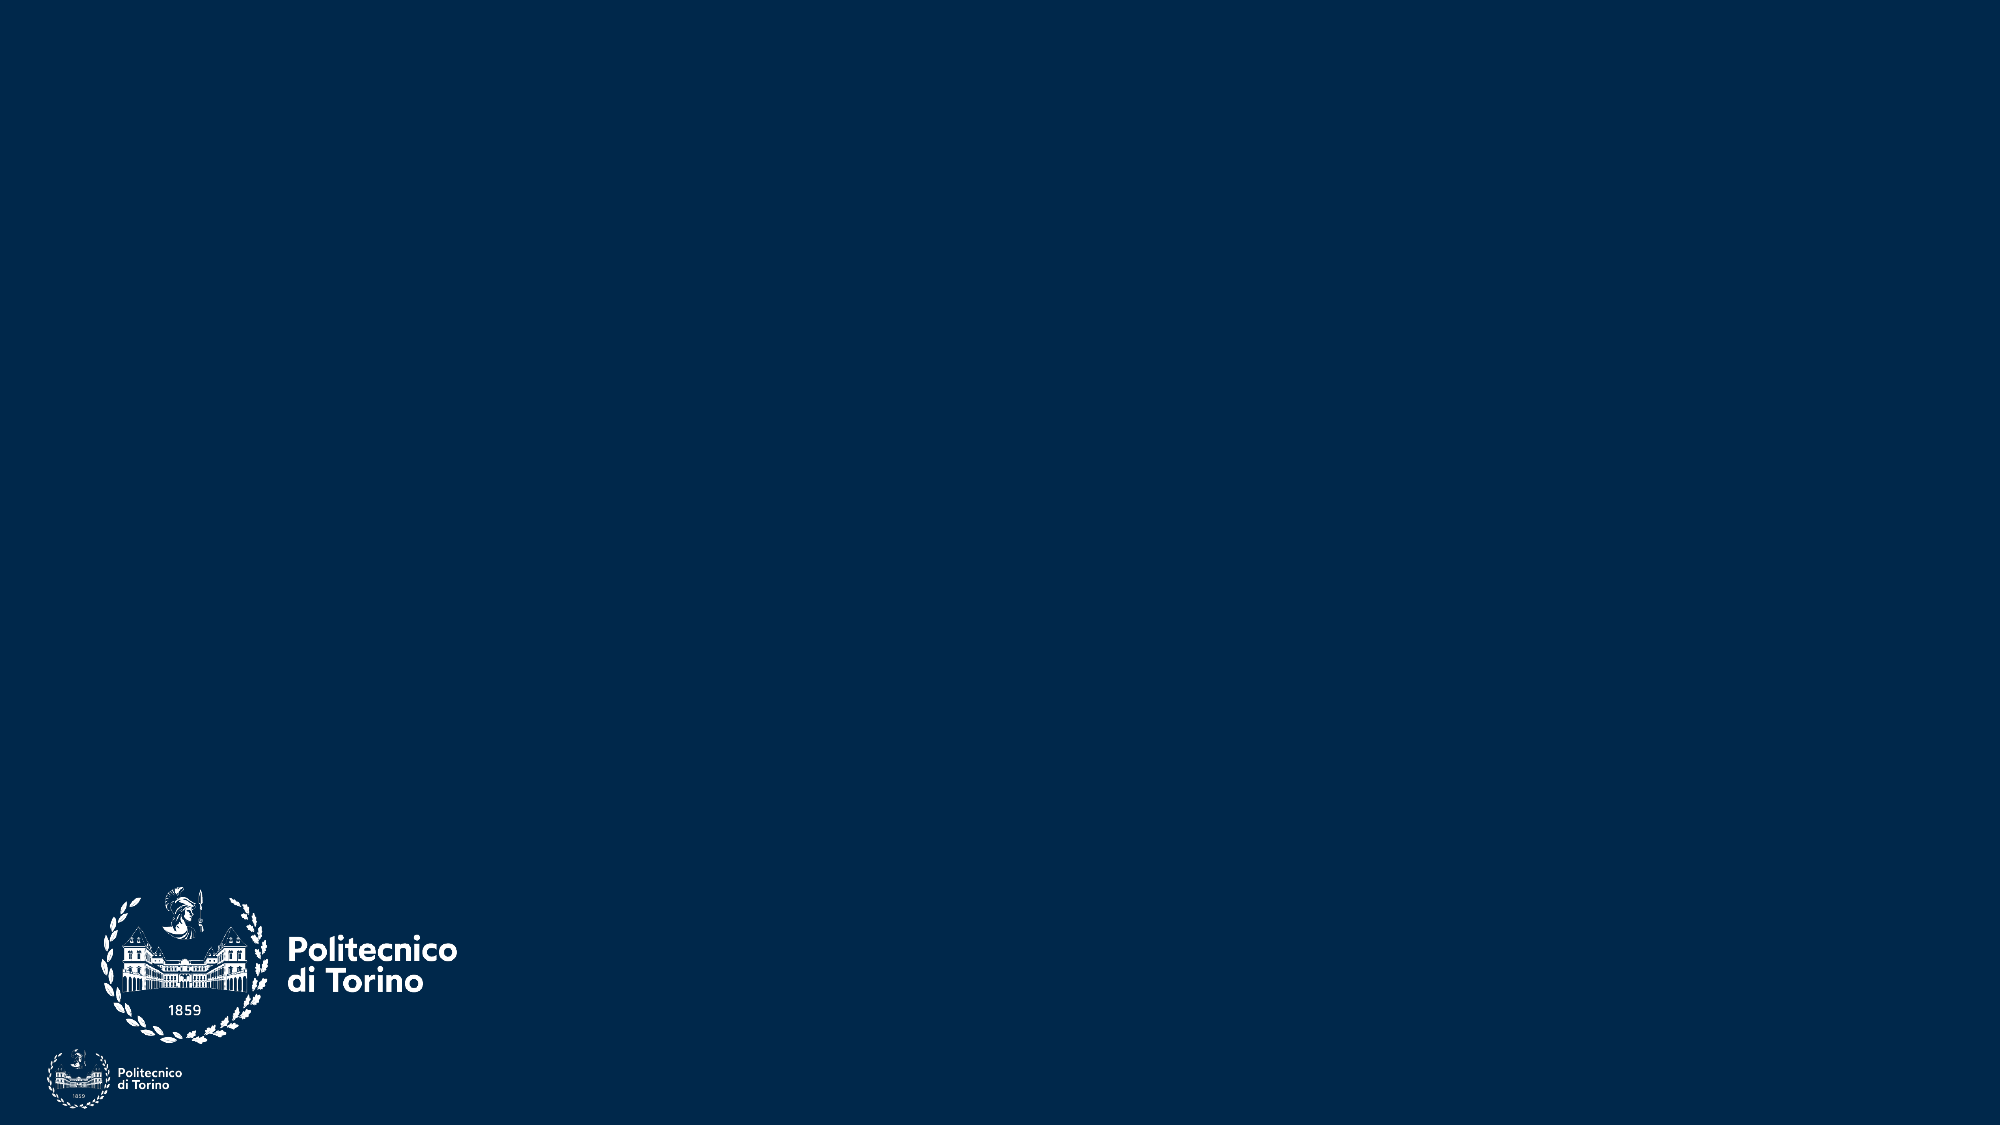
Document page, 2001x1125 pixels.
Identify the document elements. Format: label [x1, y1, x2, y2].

picture [101, 887, 457, 1044]
picture [47, 1049, 182, 1109]
